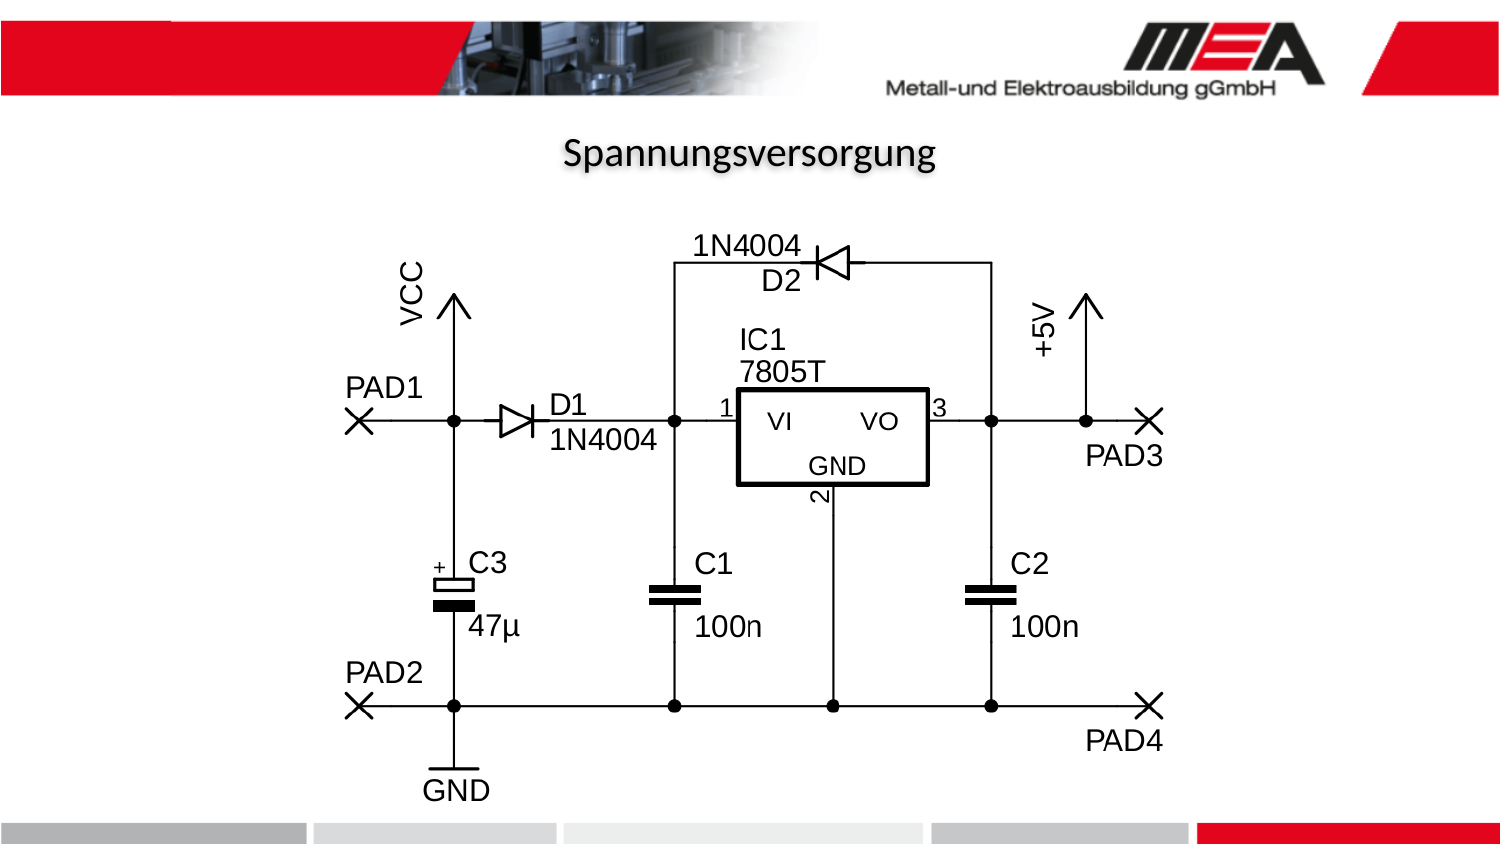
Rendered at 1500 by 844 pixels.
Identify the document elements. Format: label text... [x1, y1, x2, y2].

picture [0, 822, 1500, 844]
picture [0, 20, 1500, 104]
text_box Spannungsversorgung [170, 116, 1329, 183]
picture [305, 220, 1195, 811]
